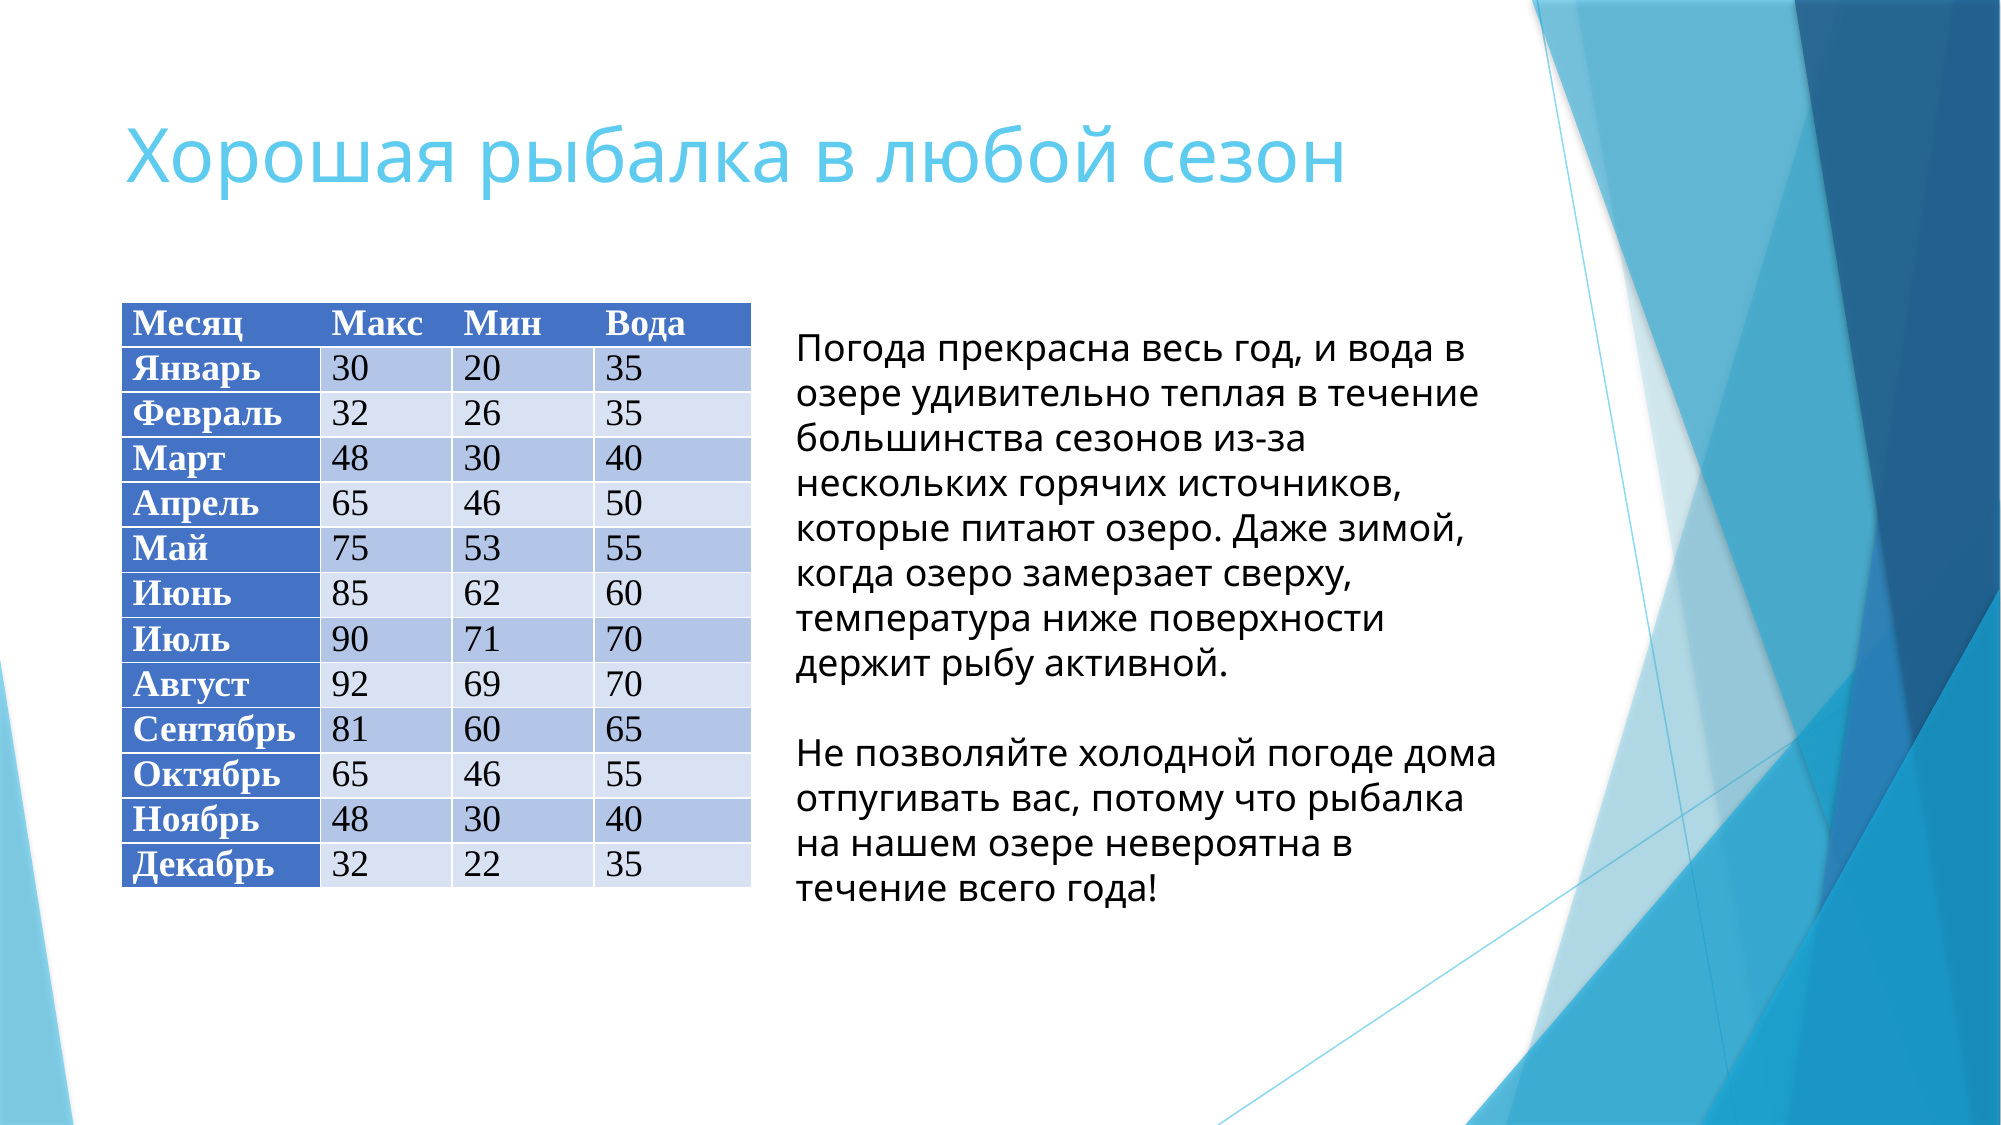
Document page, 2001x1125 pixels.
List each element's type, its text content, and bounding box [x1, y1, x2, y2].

table_cell 90 [321, 618, 451, 662]
table_header Вода [594, 303, 751, 346]
table_cell 46 [453, 754, 593, 797]
table_cell 46 [453, 483, 593, 526]
table_header Мин [452, 303, 594, 346]
table_cell Июль [122, 618, 320, 662]
table_cell 70 [595, 618, 751, 662]
table_cell Ноябрь [122, 799, 320, 842]
table_cell 65 [321, 754, 451, 797]
table_cell 32 [321, 393, 451, 436]
table_cell 26 [453, 393, 593, 436]
text_box Погода прекрасна весь год, и вода в озере удивительно теплая в течение большинства сезонов из-за нескольких горячих источников, которые питают озеро. Даже зимой, когда озеро замерзает сверху, температура ниже поверхности держит рыбу активной. Не позволяйте холодной погоде дома отпугивать вас, потому что рыбалка на нашем озере невероятна в течение всего года! [780, 316, 1522, 917]
table_cell 60 [595, 573, 751, 617]
title Хорошая рыбалка в любой сезон [111, 99, 1522, 317]
table_cell 81 [321, 708, 451, 752]
table_cell 65 [595, 708, 751, 752]
table_cell 50 [595, 483, 751, 526]
table_cell Декабрь [122, 844, 320, 887]
table_cell Август [122, 663, 320, 707]
table_header Месяц [122, 303, 320, 346]
table_cell 48 [321, 799, 451, 842]
table_cell 70 [595, 663, 751, 707]
table_cell Июнь [122, 573, 320, 617]
table_cell Январь [122, 348, 320, 391]
table_cell 30 [453, 438, 593, 481]
table_cell 48 [321, 438, 451, 481]
table_cell 20 [453, 348, 593, 391]
table_cell Сентябрь [122, 708, 320, 752]
table_cell 69 [453, 663, 593, 707]
table_cell 40 [595, 438, 751, 481]
table_header Макс [320, 303, 452, 346]
table_cell Октябрь [122, 754, 320, 797]
table_cell 35 [595, 393, 751, 436]
table_cell 30 [453, 799, 593, 842]
table_cell 22 [453, 844, 593, 887]
table_cell 35 [595, 844, 751, 887]
table_cell 85 [321, 573, 451, 617]
table_cell Февраль [122, 393, 320, 436]
table_cell 35 [595, 348, 751, 391]
table_cell Май [122, 528, 320, 572]
table_cell 75 [321, 528, 451, 572]
table_cell 55 [595, 754, 751, 797]
table_cell 71 [453, 618, 593, 662]
table_cell 55 [595, 528, 751, 572]
table_cell 62 [453, 573, 593, 617]
table_cell 92 [321, 663, 451, 707]
table_cell Март [122, 438, 320, 481]
table_cell 30 [321, 348, 451, 391]
table_cell 40 [595, 799, 751, 842]
table_cell 60 [453, 708, 593, 752]
table_cell 65 [321, 483, 451, 526]
table_cell 53 [453, 528, 593, 572]
table_cell Апрель [122, 483, 320, 526]
table_cell 32 [321, 844, 451, 887]
